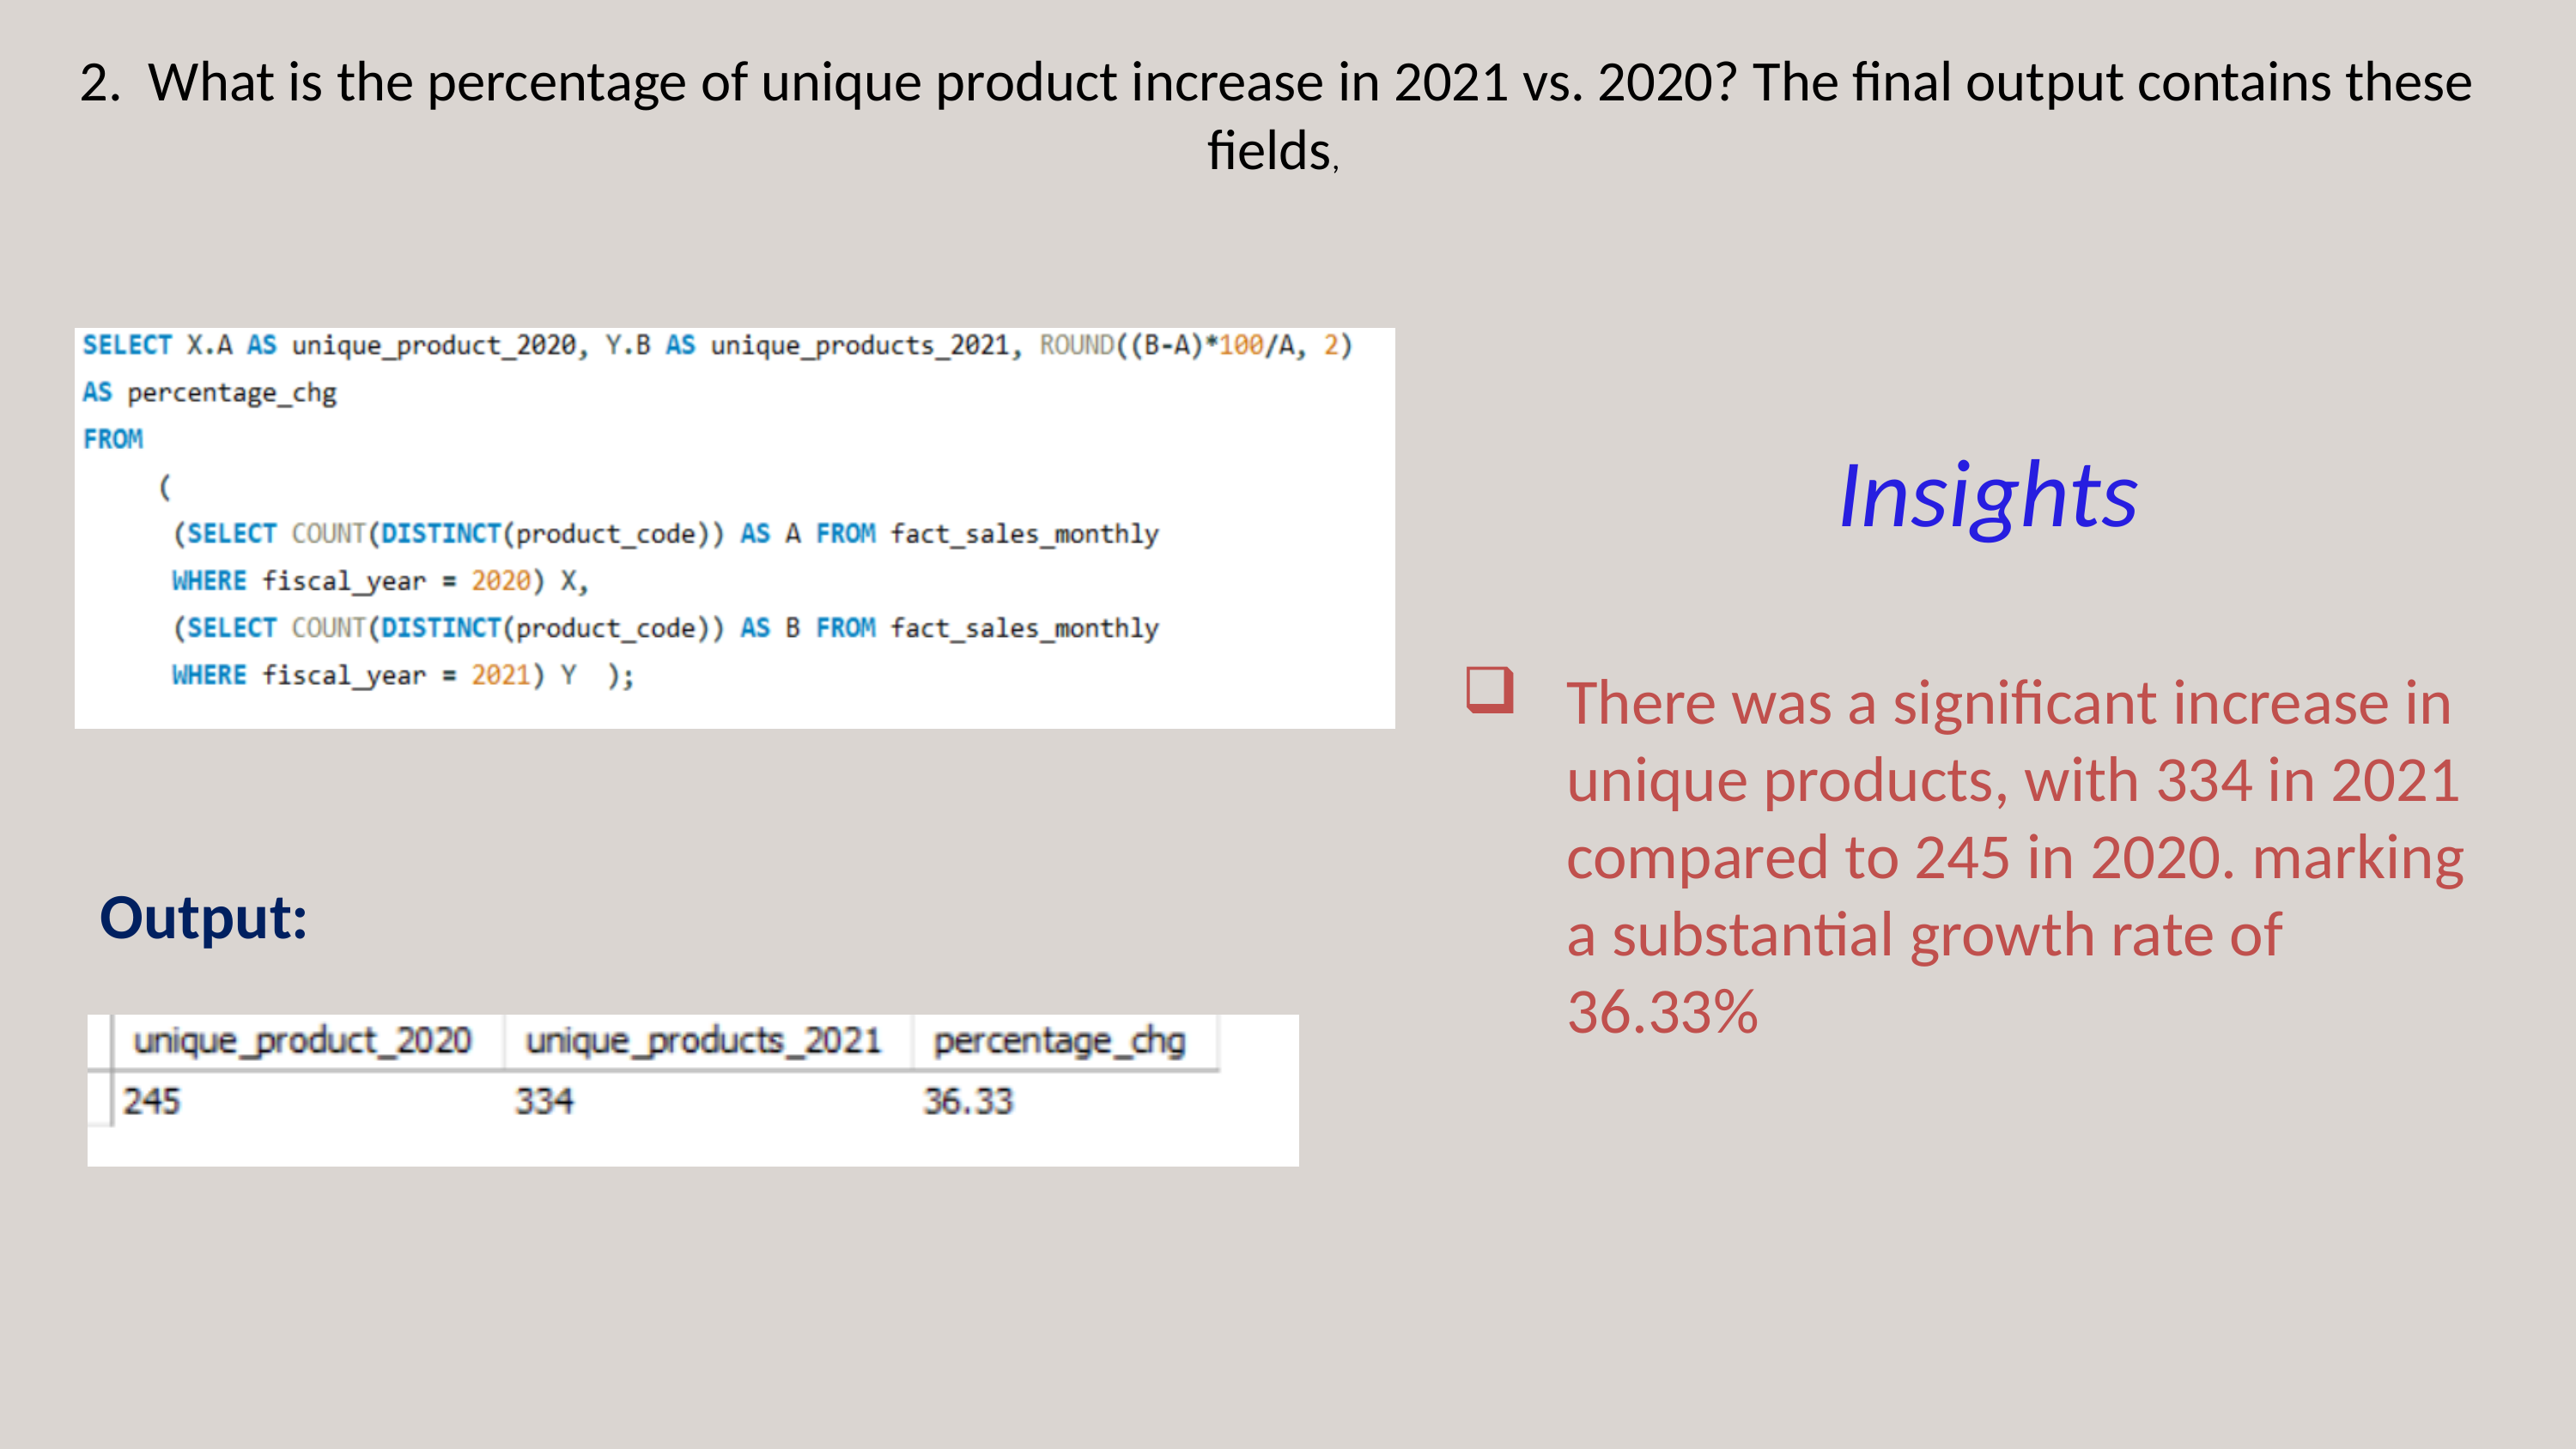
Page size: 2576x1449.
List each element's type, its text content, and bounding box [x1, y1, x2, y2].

picture [87, 1014, 1300, 1167]
picture [75, 328, 1396, 730]
text_box There was a significant increase in unique products, with 334 in 2021 compared to 245 in 2020. marking a substantial growth rate of 36.33% [1449, 653, 2501, 1052]
text_box Output: [88, 867, 365, 958]
text_box 2. What is the percentage of unique product increase in 2021 vs. 2020? The final output contains these fields, [0, 37, 2555, 188]
text_box Insights [1824, 423, 2168, 553]
